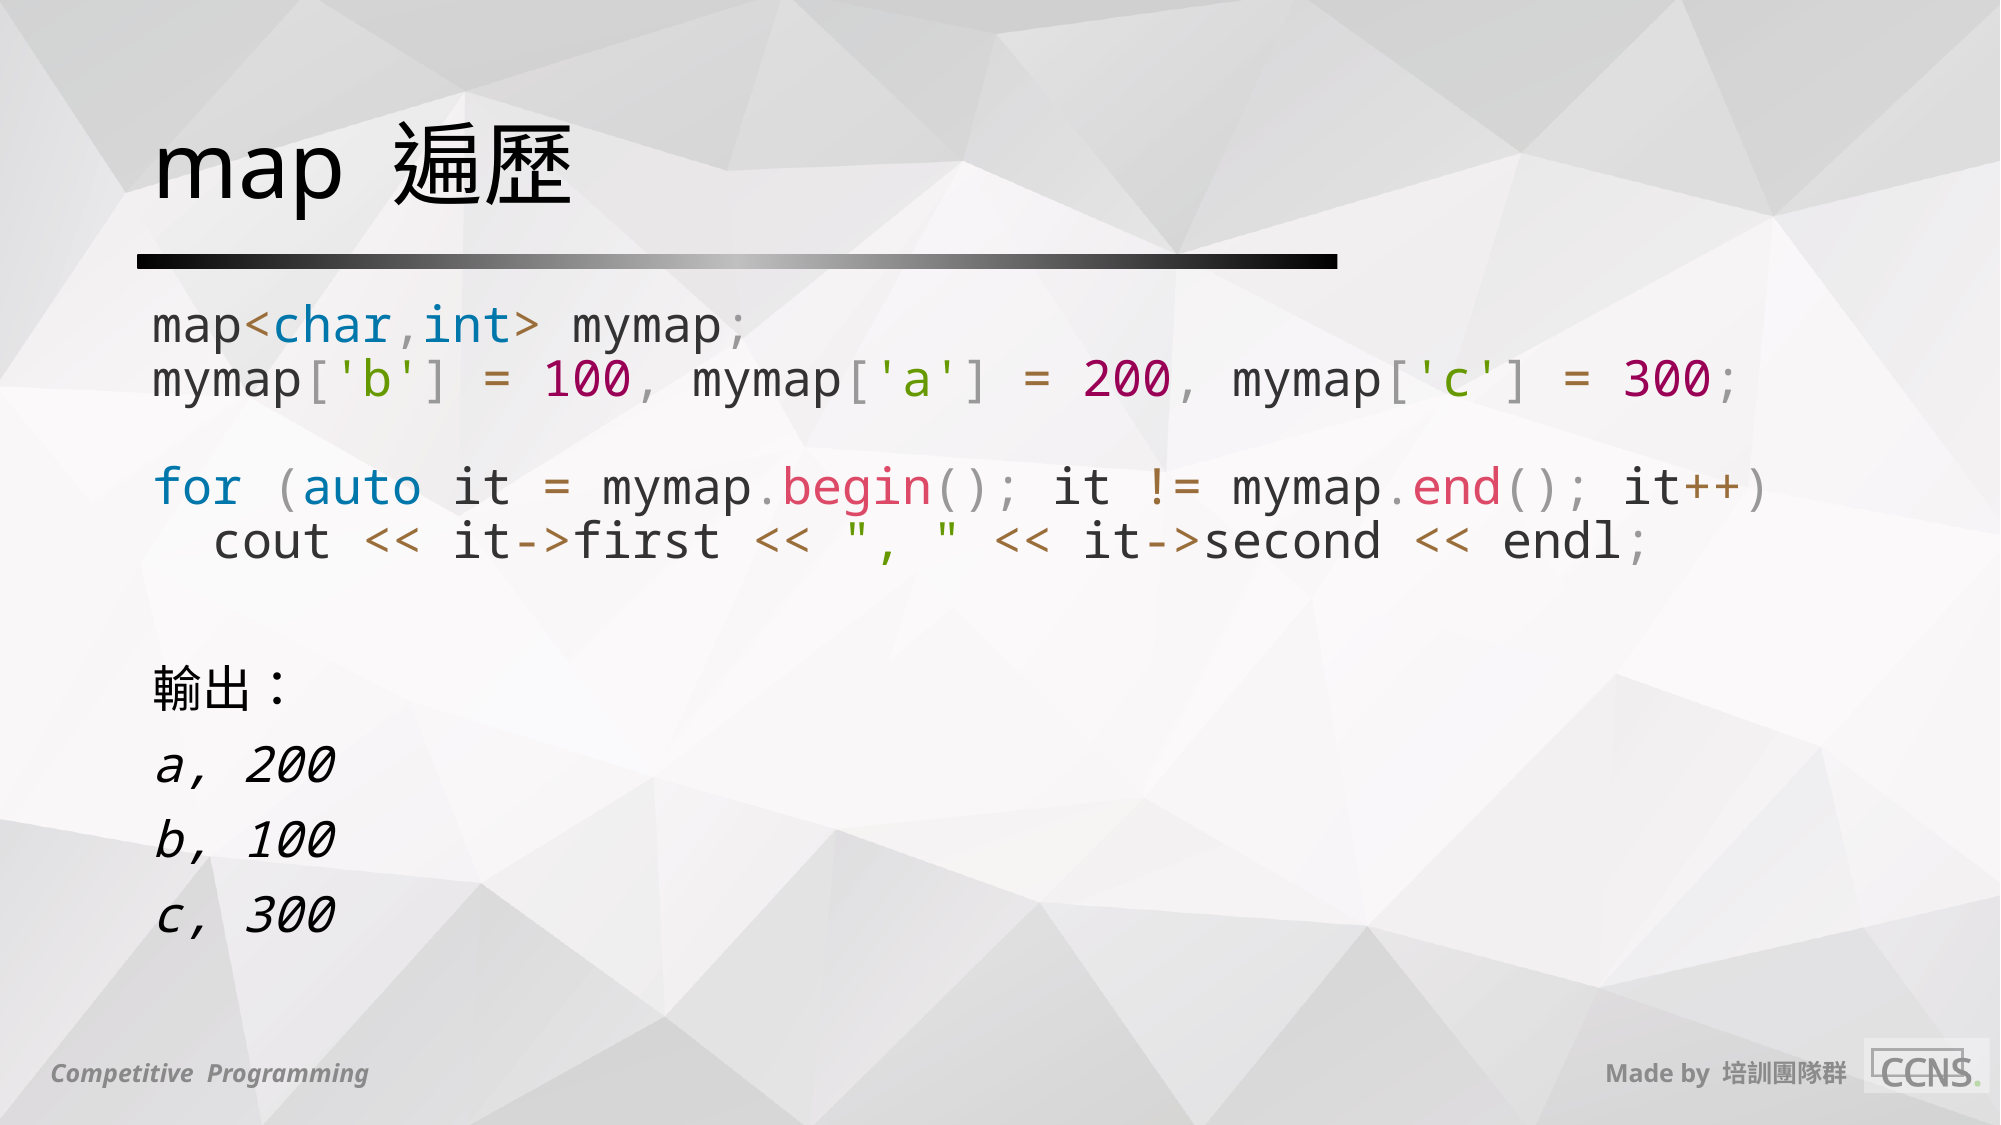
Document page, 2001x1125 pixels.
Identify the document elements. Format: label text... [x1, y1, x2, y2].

title map 遍歷 [137, 59, 1863, 278]
list map<char,int> mymap; mymap['b'] = 100, mymap['a'] = 200, mymap['c'] = 300; for (auto it = mymap.begin(); it != mymap.end(); it++) cout << it->first << ", " << it->second << endl; 輸出： a, 200 b, 100 c, 300 [137, 291, 1863, 1075]
picture [0, 0, 2000, 1125]
